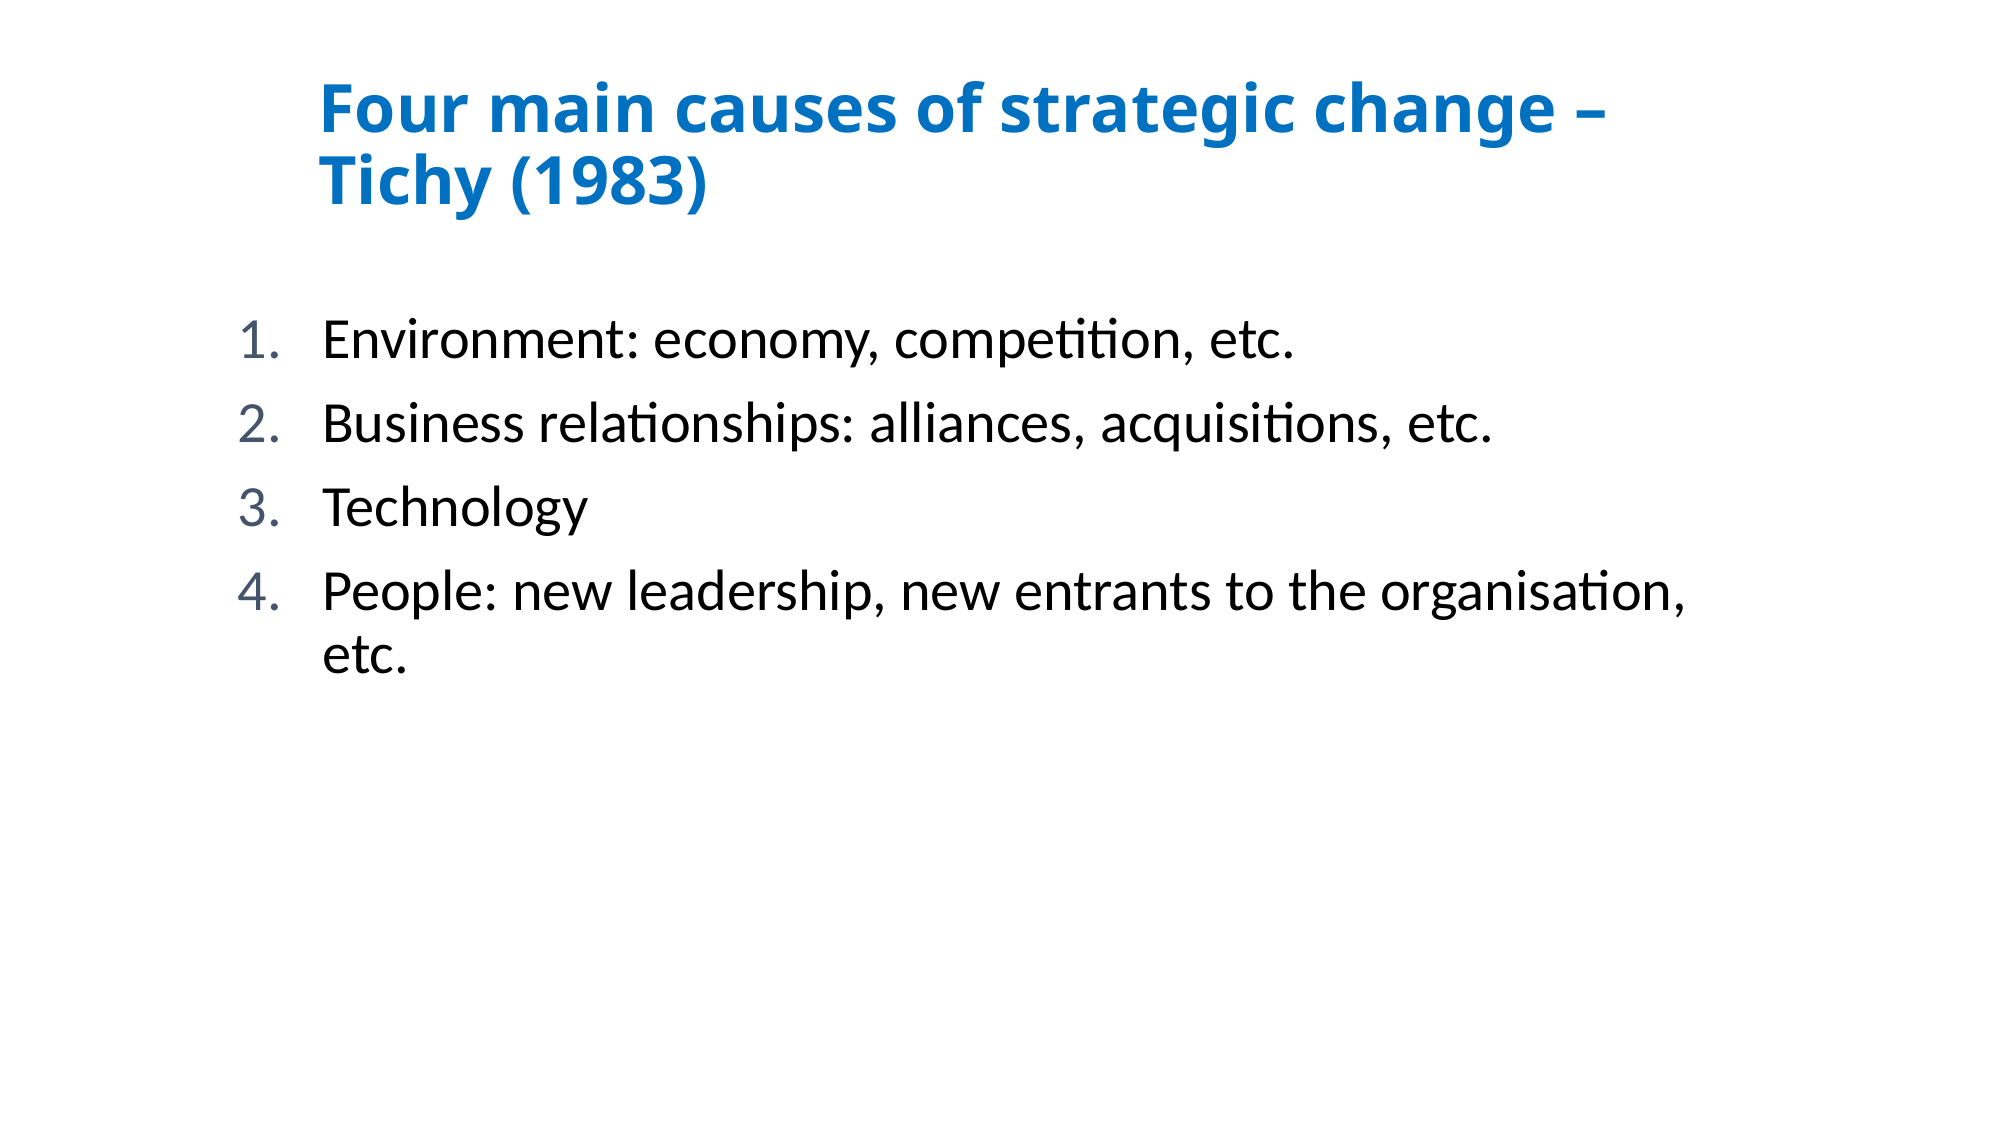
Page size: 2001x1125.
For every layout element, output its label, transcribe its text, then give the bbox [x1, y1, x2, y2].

title Four main causes of strategic change – Tichy (1983) [303, 125, 1709, 227]
list Environment: economy, competition, etc. Business relationships: alliances, acquisitions, etc. Technology People: new leadership, new entrants to the organisation, etc. [222, 301, 1789, 977]
